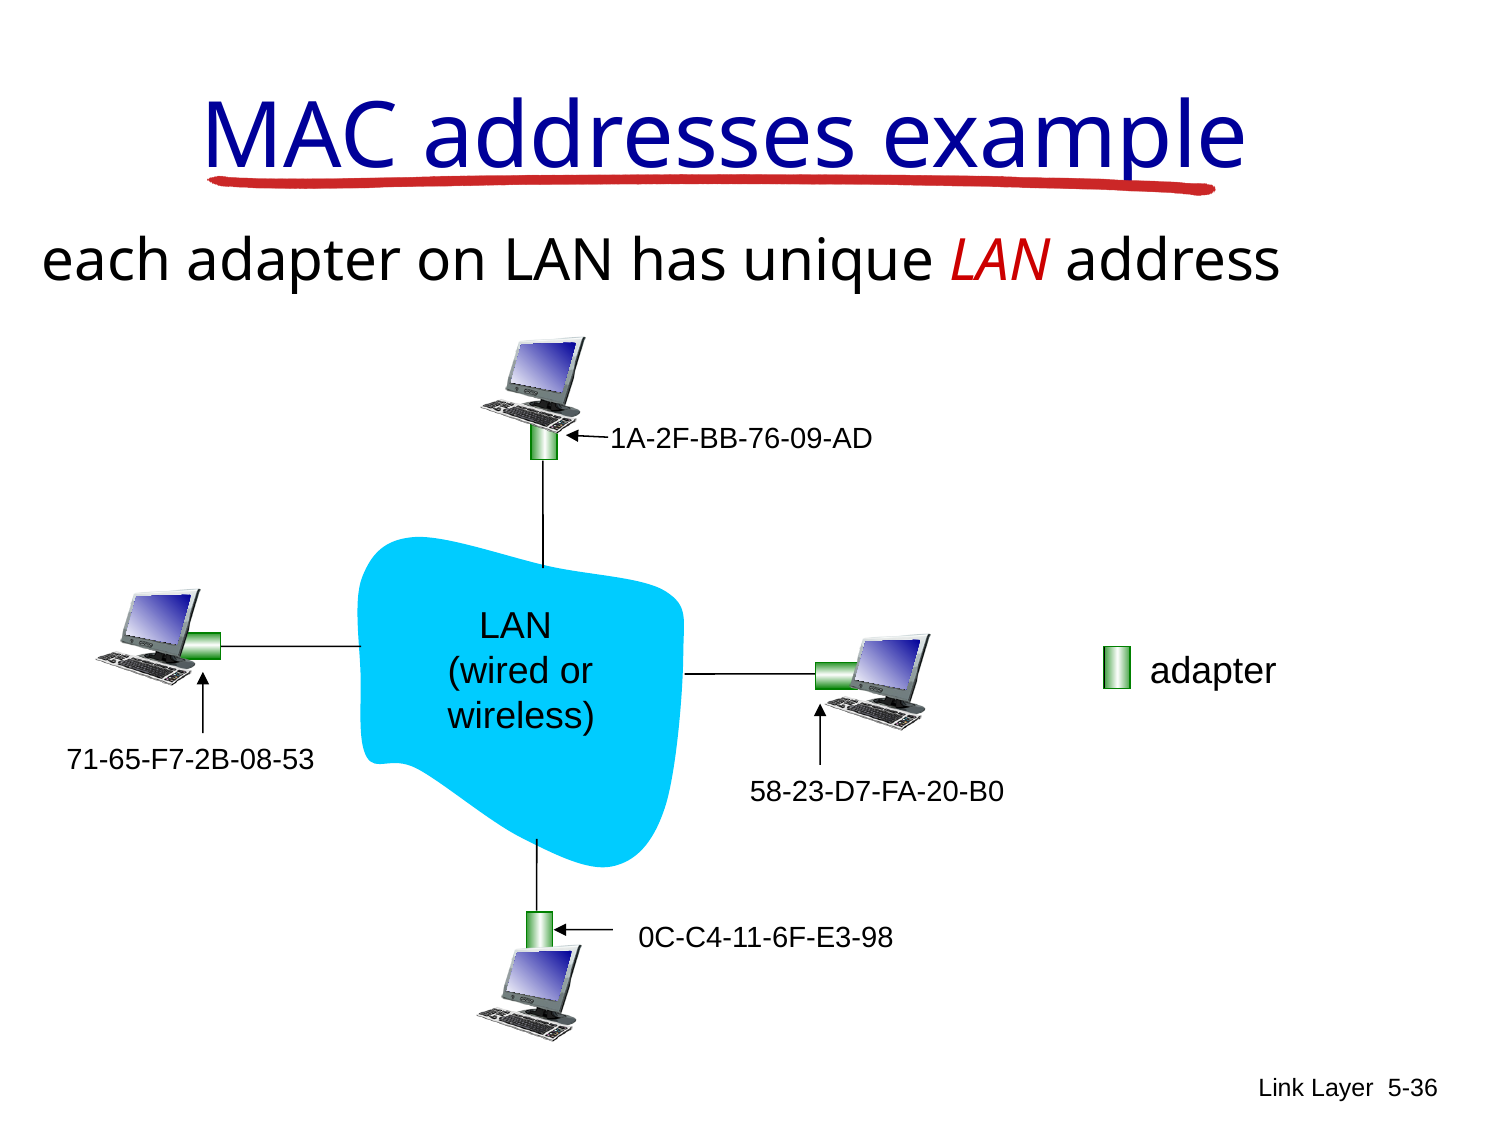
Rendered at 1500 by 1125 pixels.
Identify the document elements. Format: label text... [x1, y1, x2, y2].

text_box each adapter on LAN has unique LAN address [27, 214, 1297, 300]
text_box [798, 629, 933, 738]
text_box [357, 536, 684, 868]
text_box LAN (wired or wireless) [432, 593, 611, 744]
slide_number 5-36 [1342, 1064, 1454, 1125]
footer Link Layer [914, 1064, 1342, 1125]
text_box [449, 911, 584, 1049]
picture [203, 168, 1228, 202]
text_box 71-65-F7-2B-08-53 [51, 733, 330, 783]
text_box 1A-2F-BB-76-09-AD [595, 412, 888, 462]
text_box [69, 584, 221, 693]
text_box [454, 331, 588, 460]
text_box 58-23-D7-FA-20-B0 [735, 764, 1020, 815]
title MAC addresses example [87, 37, 1363, 225]
text_box [1103, 646, 1130, 689]
text_box 0C-C4-11-6F-E3-98 [623, 910, 910, 961]
text_box adapter [1135, 638, 1292, 698]
